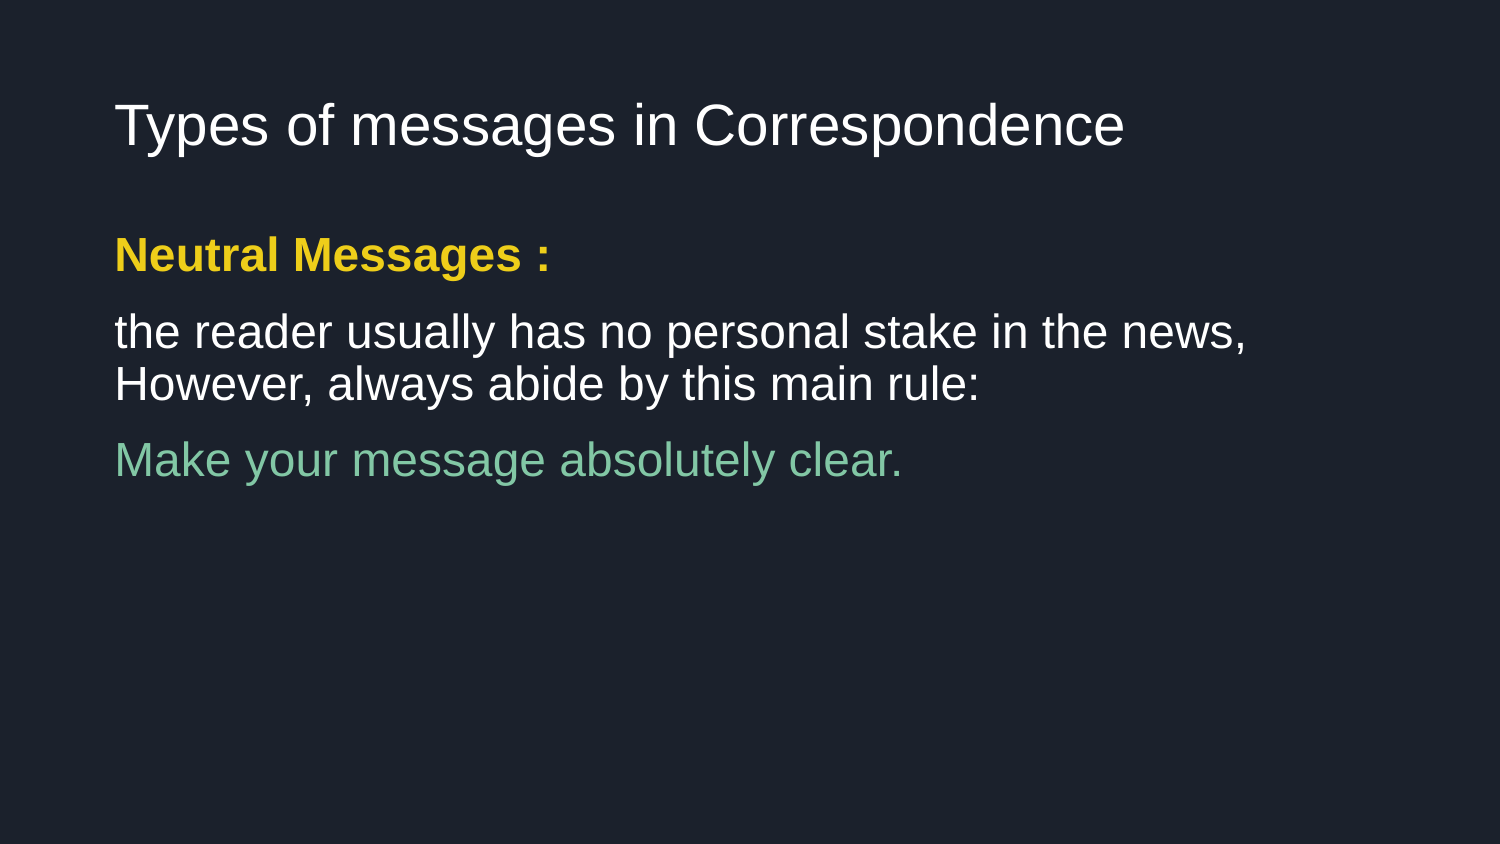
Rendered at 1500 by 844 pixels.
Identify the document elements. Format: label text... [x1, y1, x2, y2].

title Types of messages in Correspondence [103, 44, 1397, 208]
list Neutral Messages : the reader usually has no personal stake in the news, However, always abide by this main rule: Make your message absolutely clear. [103, 224, 1397, 760]
